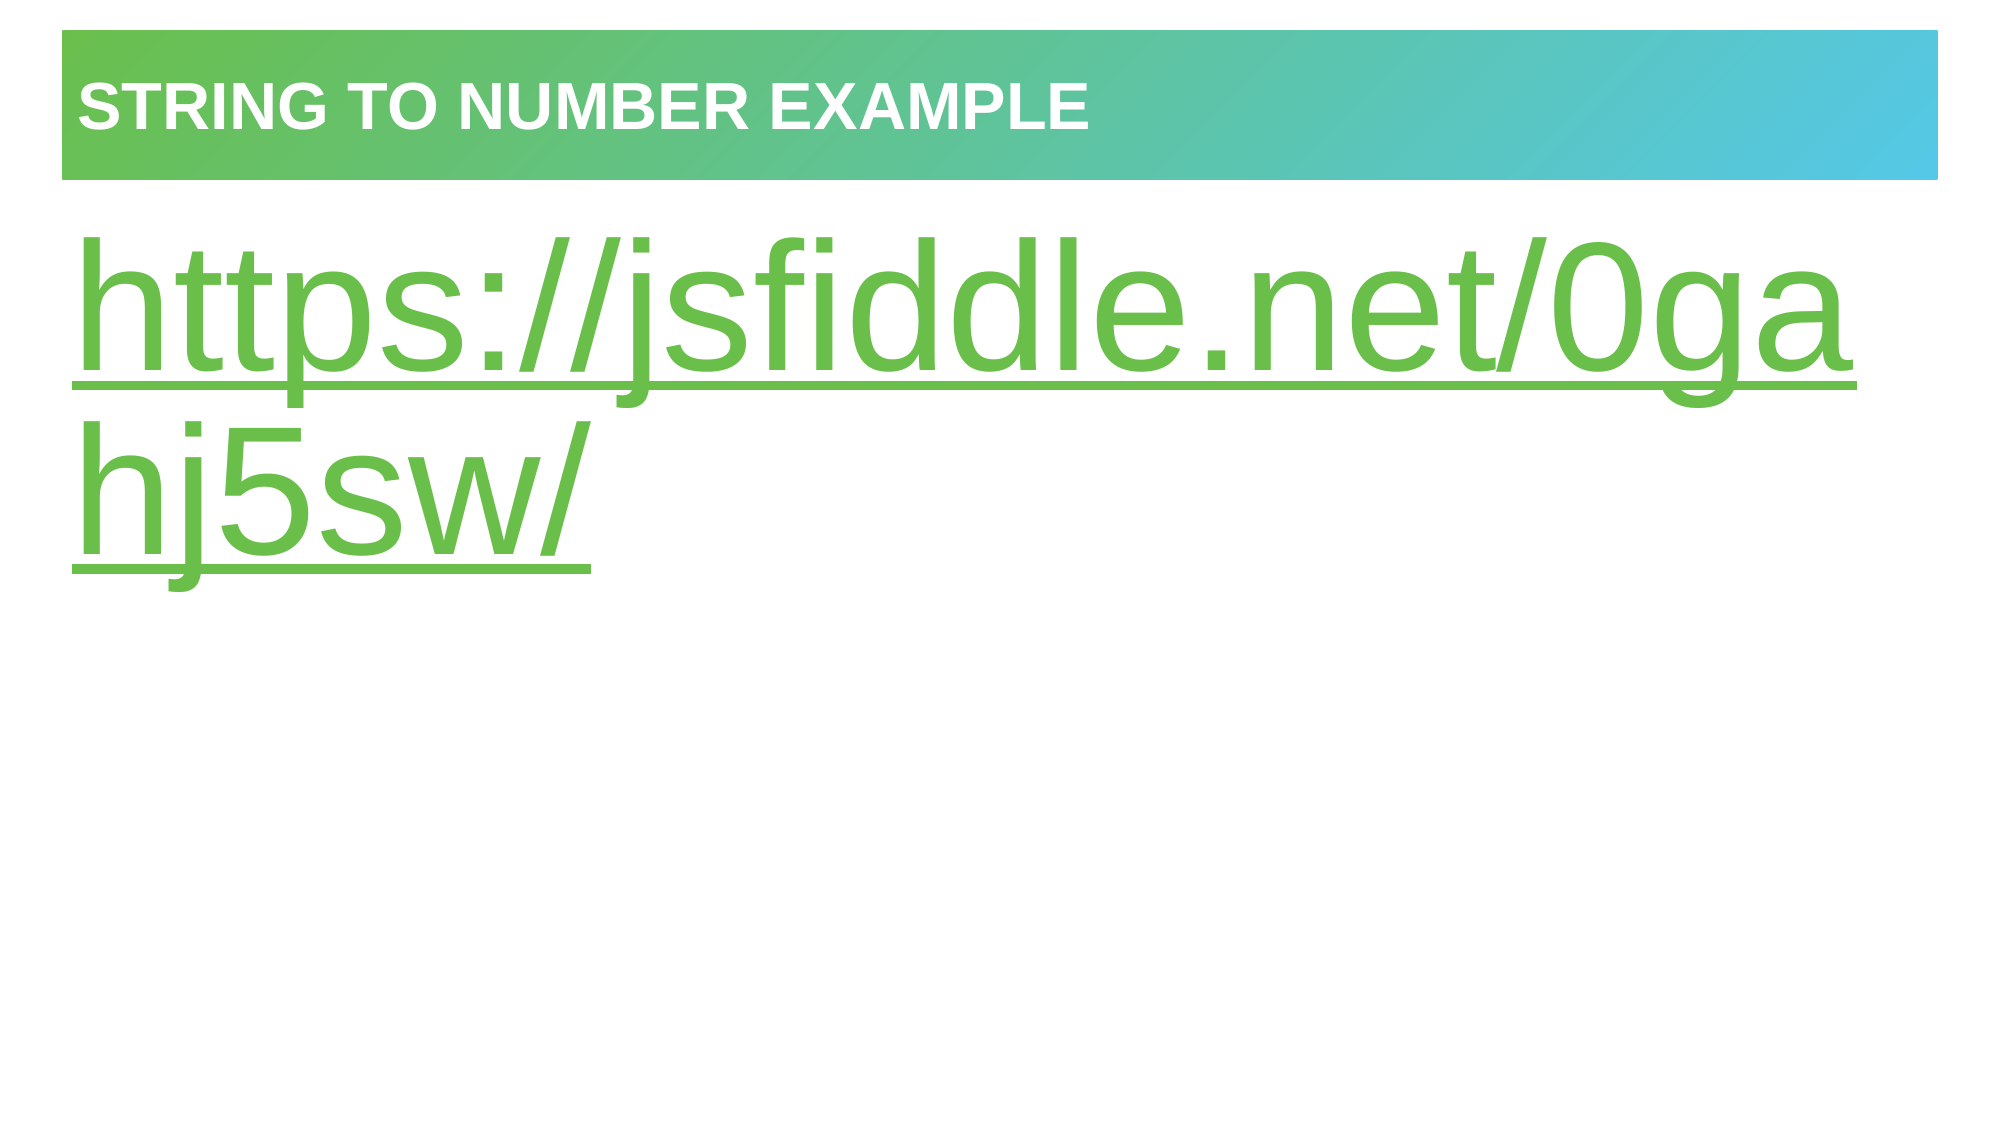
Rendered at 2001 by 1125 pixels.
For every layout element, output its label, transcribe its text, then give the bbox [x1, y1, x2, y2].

list https://jsfiddle.net/0gahj5sw/ [62, 187, 1938, 1050]
title String to number example [62, 29, 1938, 180]
